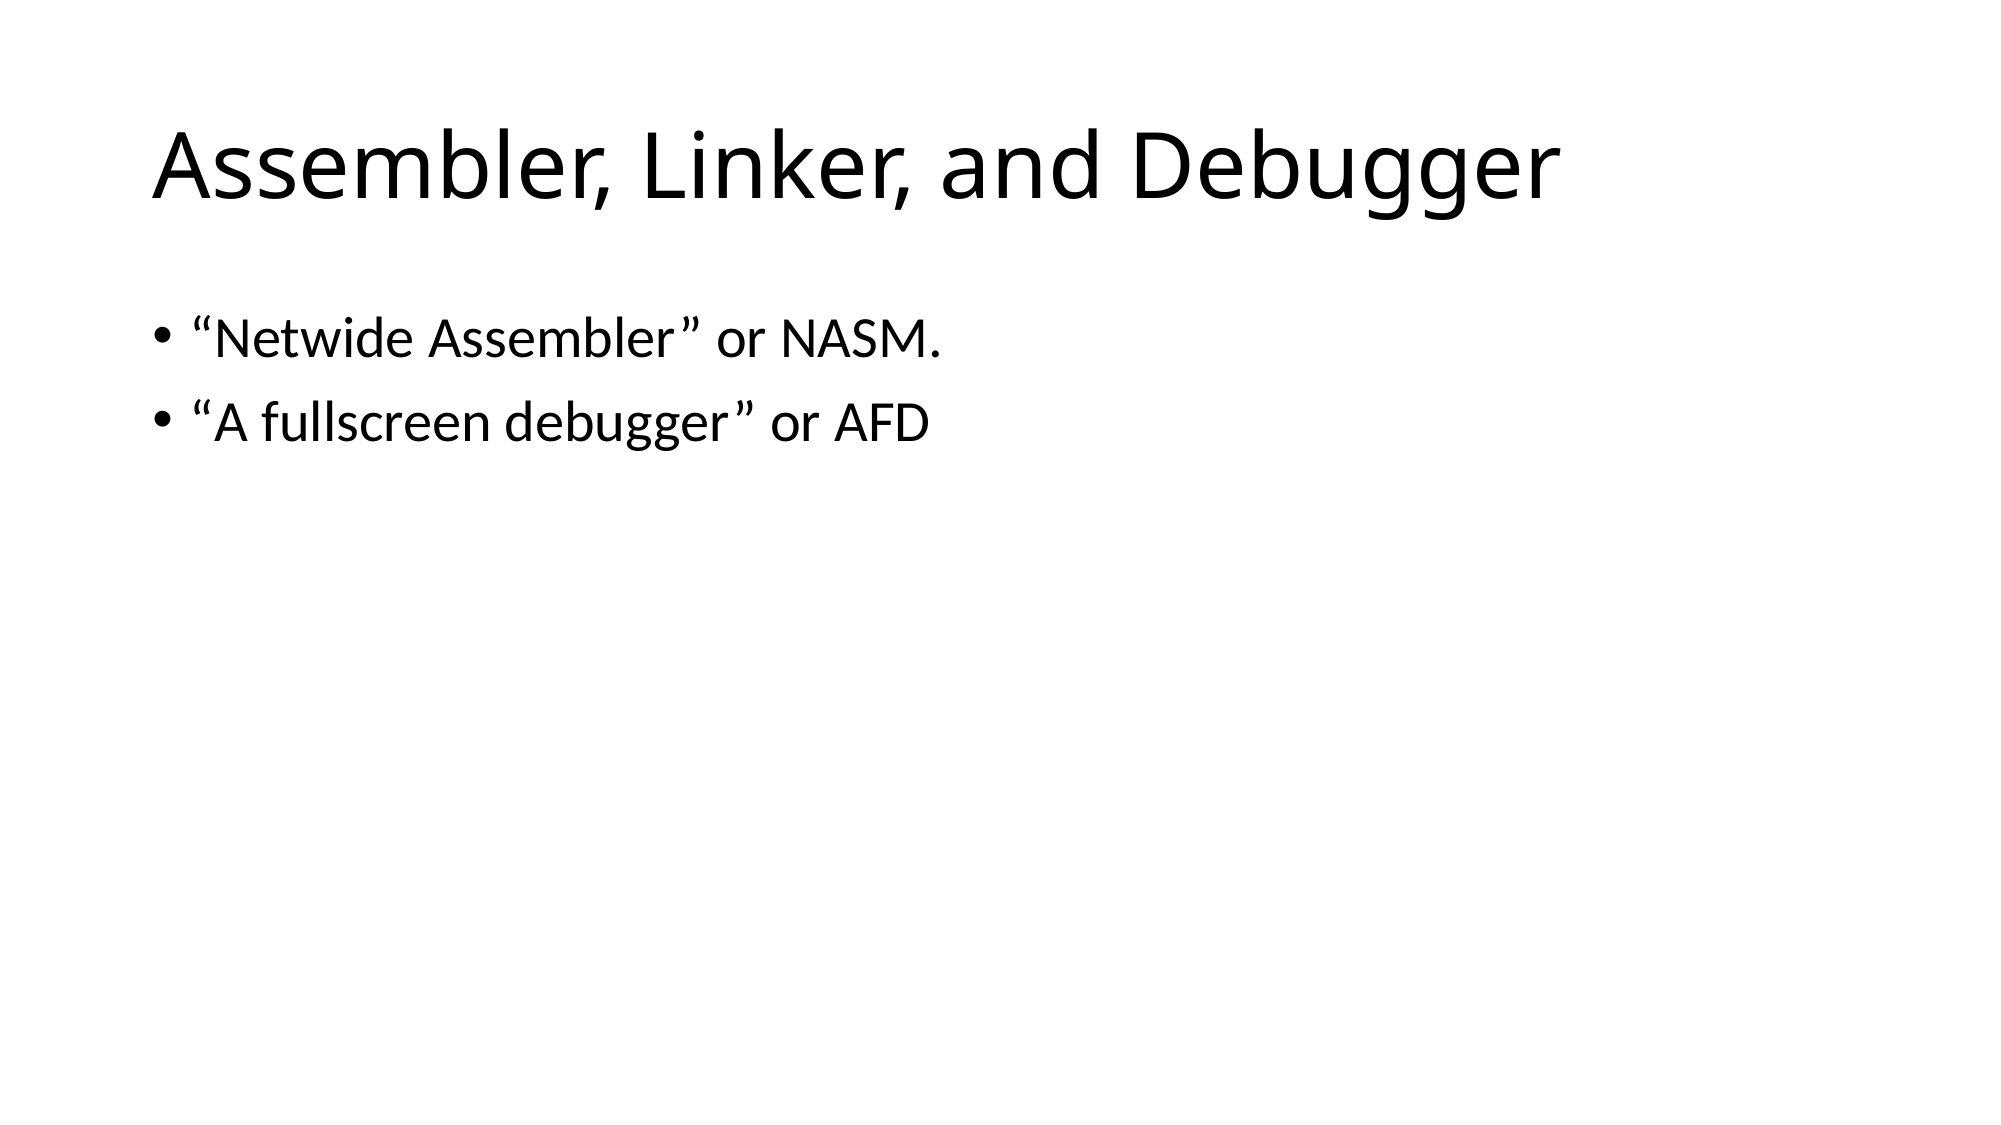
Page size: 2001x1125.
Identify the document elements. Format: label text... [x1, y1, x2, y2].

list “Netwide Assembler” or NASM. “A fullscreen debugger” or AFD [137, 299, 1863, 1014]
title Assembler, Linker, and Debugger [137, 59, 1863, 278]
